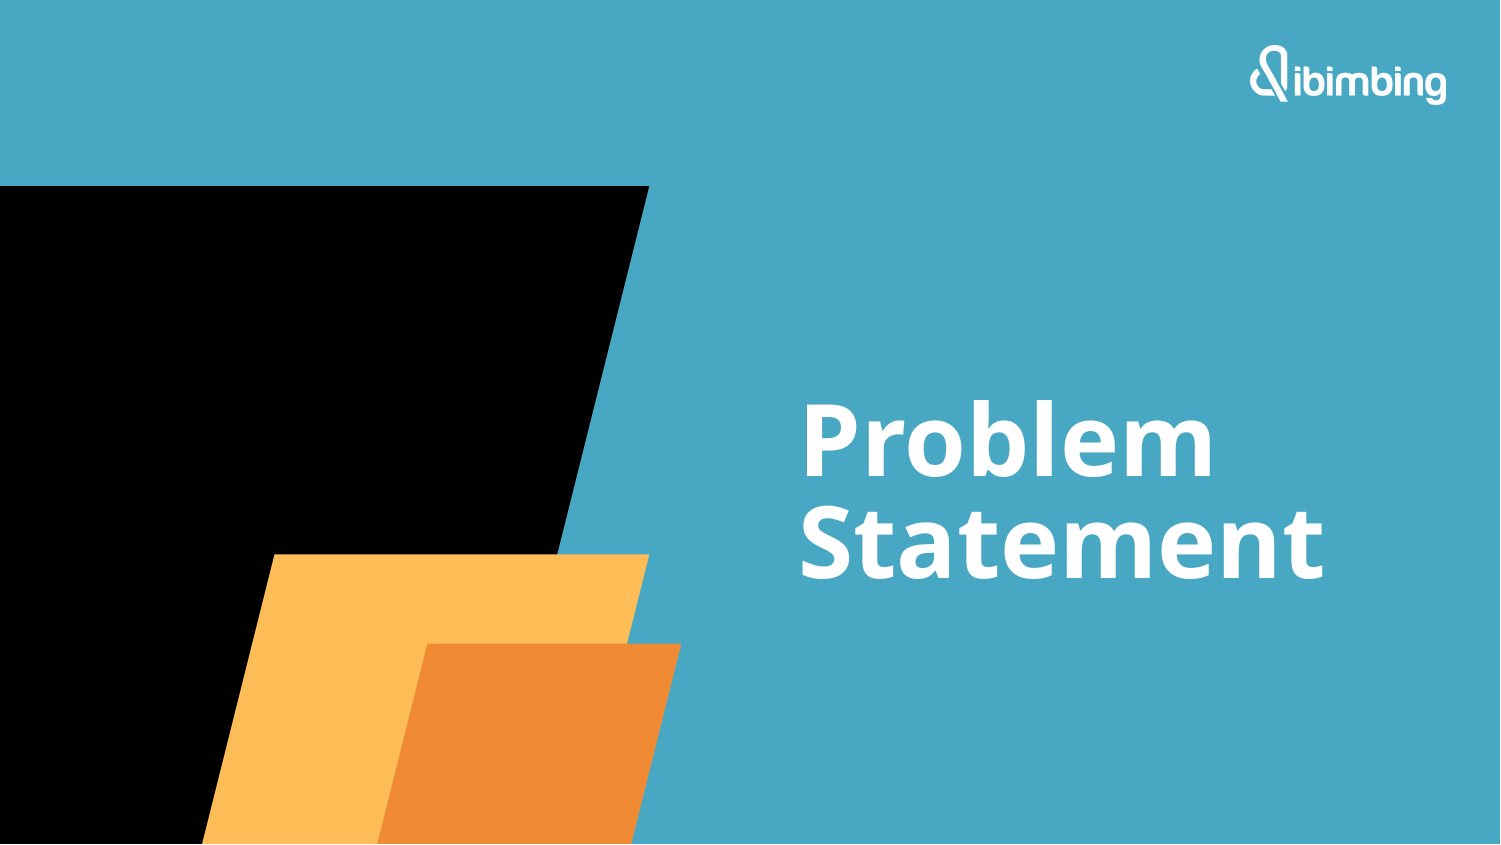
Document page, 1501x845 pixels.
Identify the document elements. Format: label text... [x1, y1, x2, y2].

text_box [0, 186, 650, 844]
text_box [377, 643, 682, 844]
picture [1250, 45, 1446, 105]
title Problem Statement [783, 385, 1446, 609]
text_box [202, 554, 650, 844]
